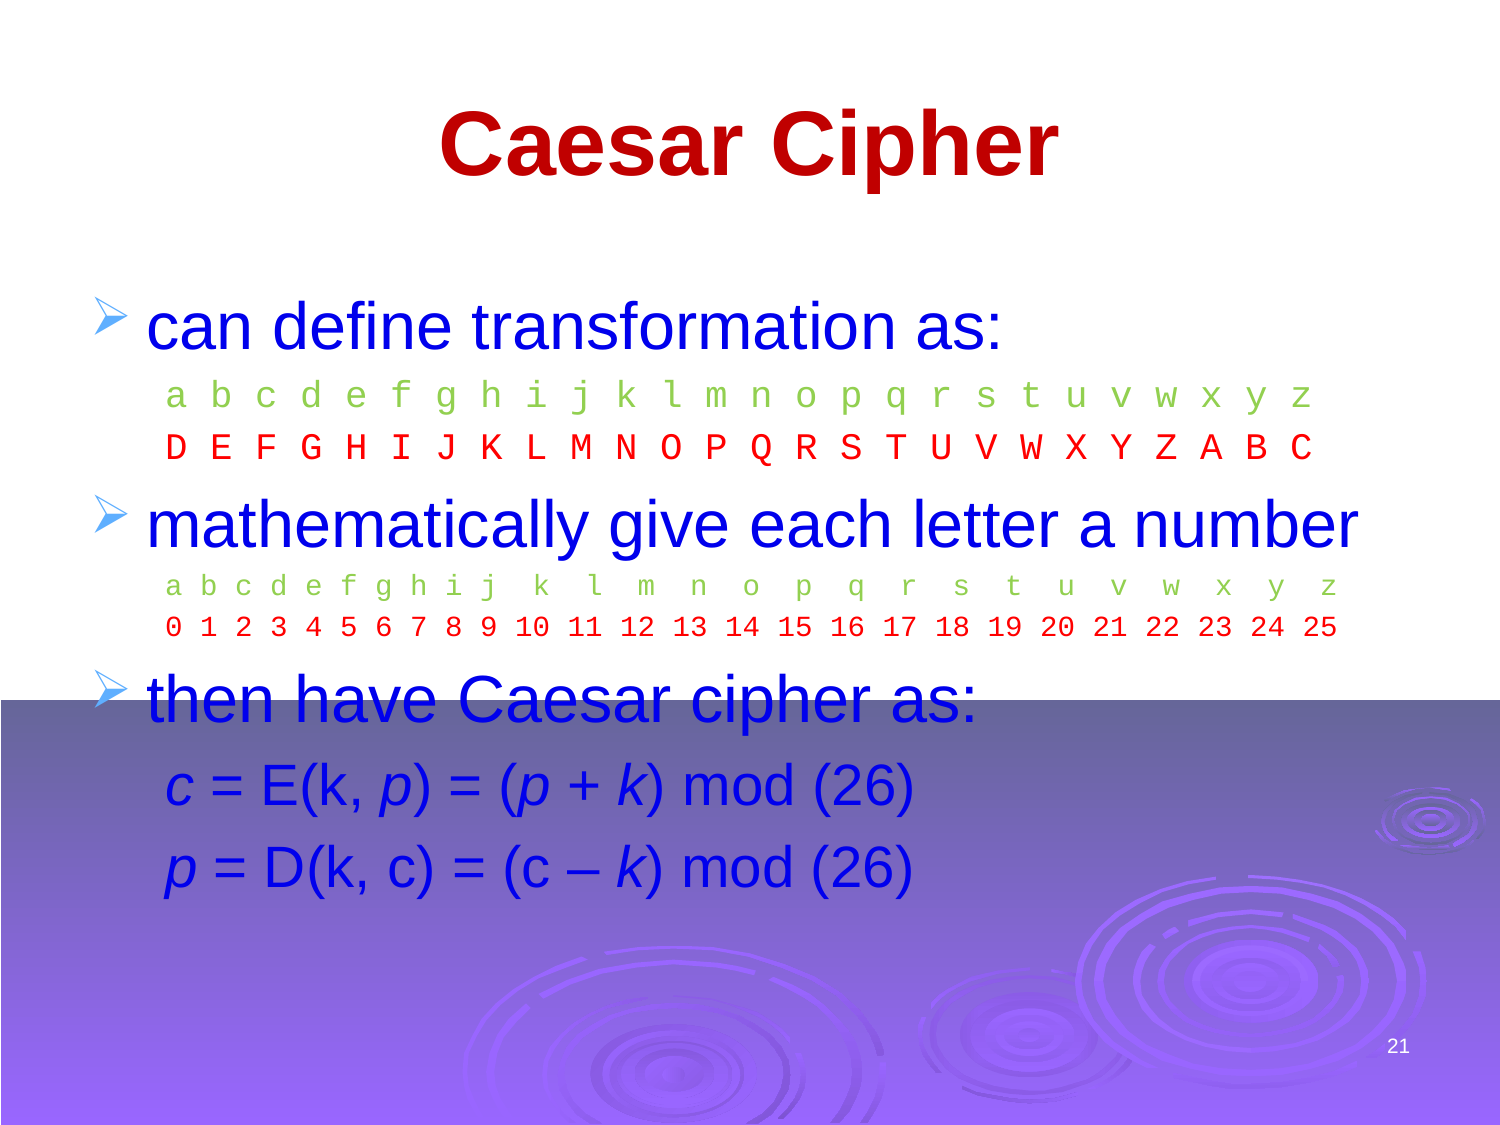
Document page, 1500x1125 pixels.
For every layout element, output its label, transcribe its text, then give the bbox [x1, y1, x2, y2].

slide_number 21 [1074, 1024, 1426, 1101]
title Caesar Cipher [74, 45, 1426, 233]
list can define transformation as: a b c d e f g h i j k l m n o p q r s t u v w x y z D E F G H I J K L M N O P Q R S T U V W X Y Z A B C mathematically give each letter a number a b c d e f g h i j k l m n o p q r s t u v w x y z 0 1 2 3 4 5 6 7 8 9 10 11 12 13 14 15 16 17 18 19 20 21 22 23 24 25 then have Caesar cipher as: c = E(k, p) = (p + k) mod (26) p = D(k, c) = (c – k) mod (26) [74, 274, 1426, 1006]
